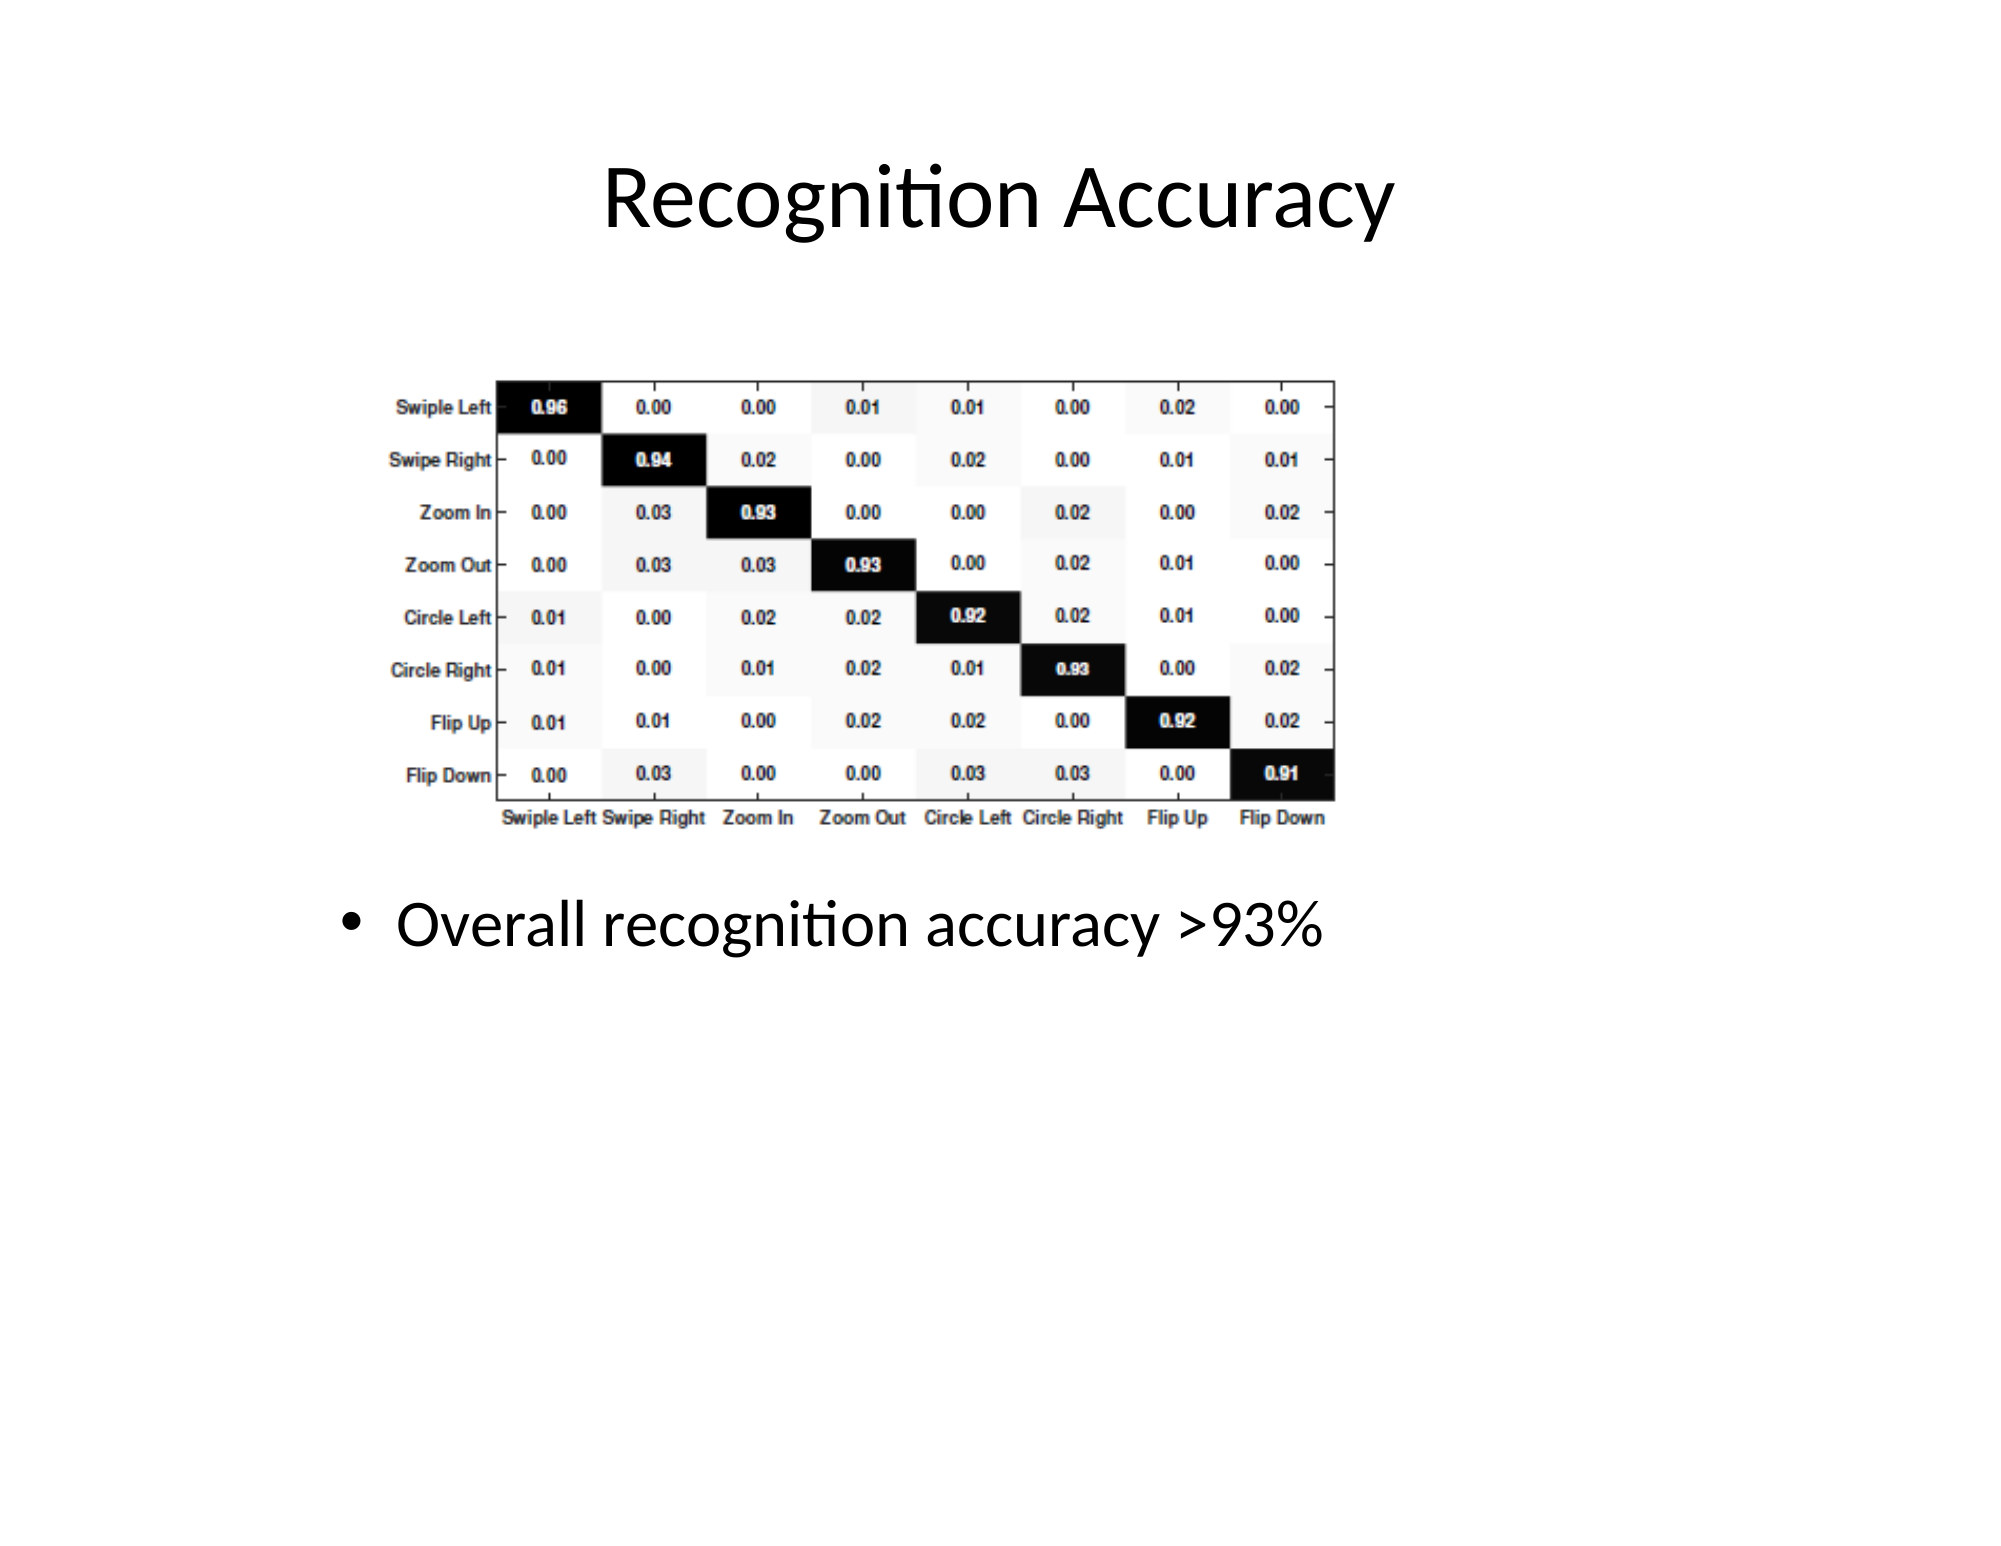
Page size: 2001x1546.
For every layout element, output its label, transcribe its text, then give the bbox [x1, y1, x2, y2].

title Recognition Accuracy [99, 61, 1900, 320]
picture [387, 360, 1363, 847]
list Overall recognition accuracy >93% [324, 872, 1675, 1215]
